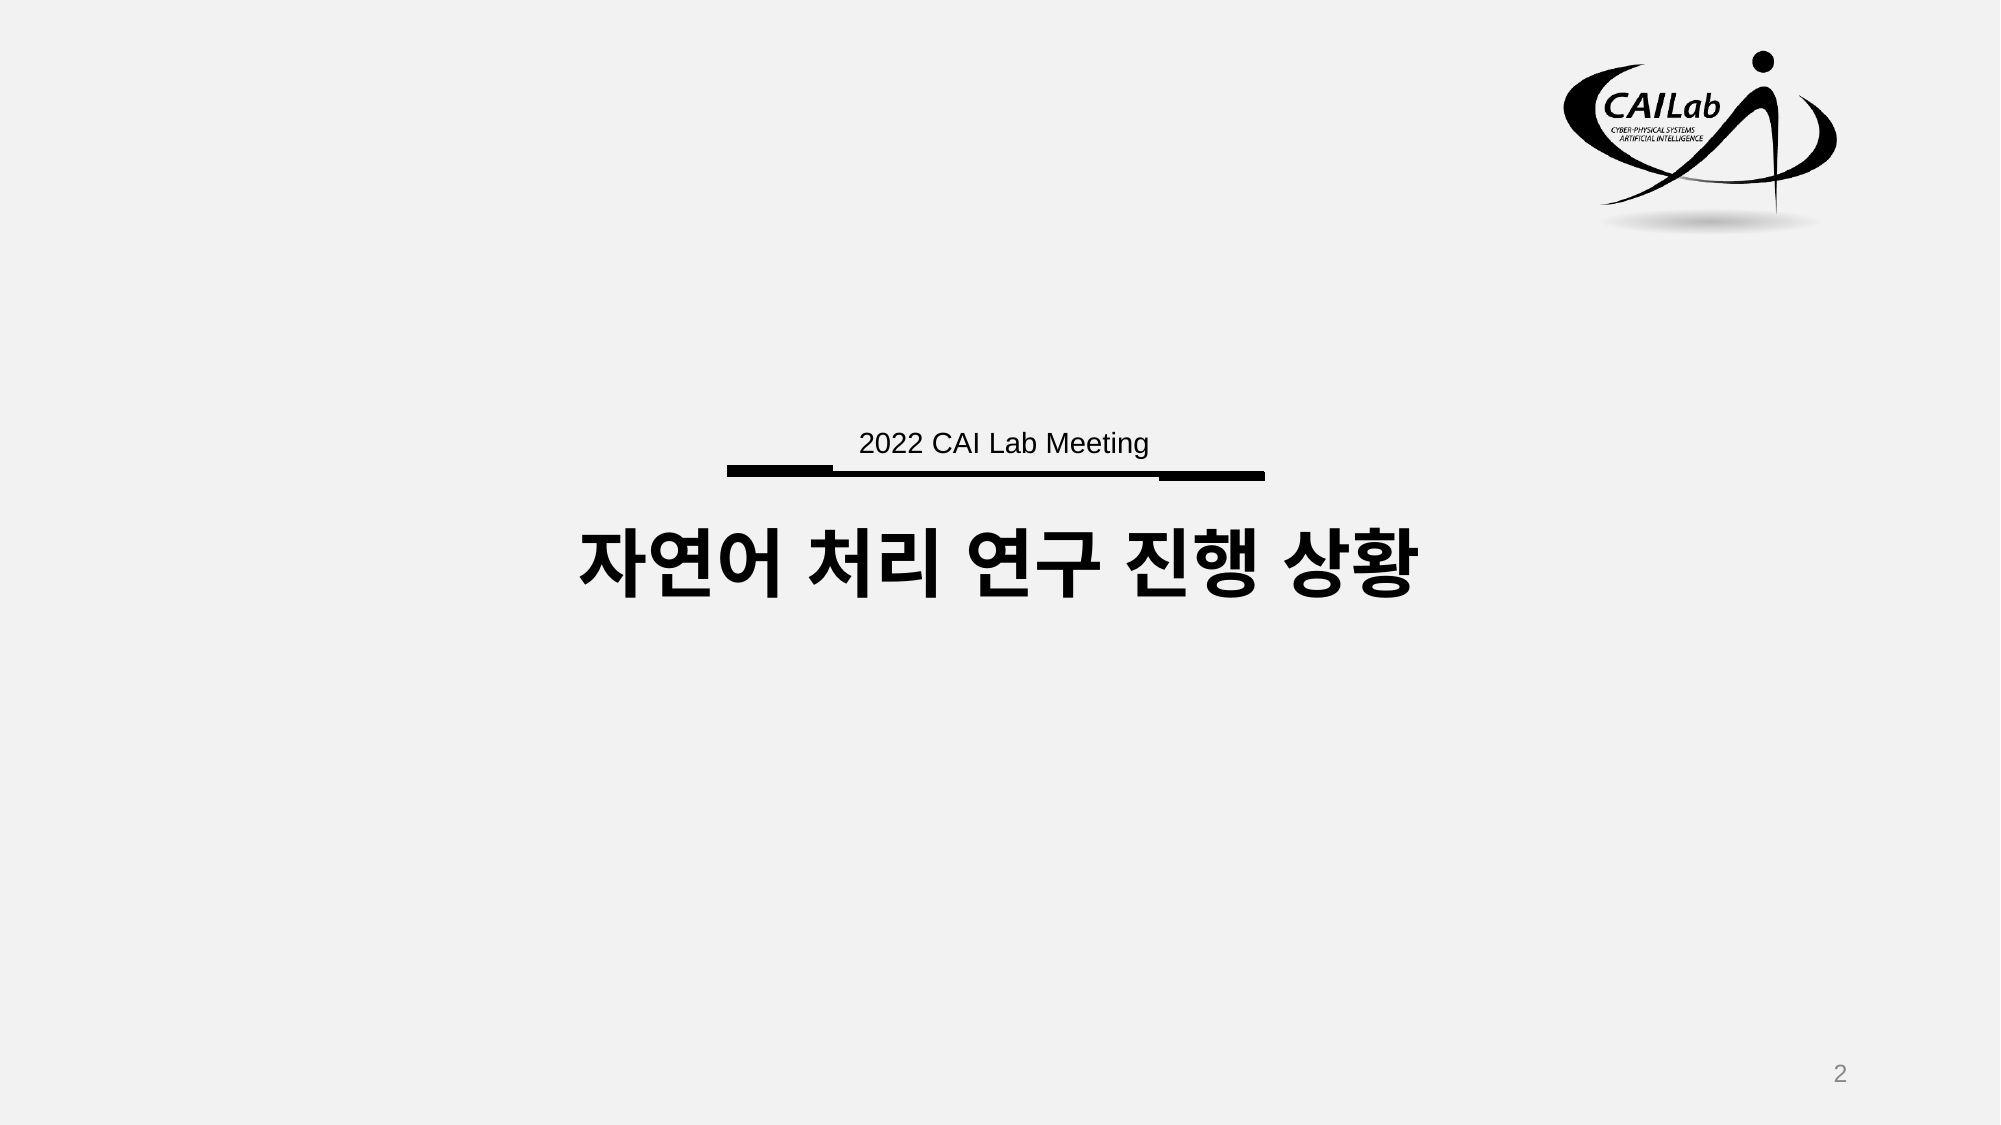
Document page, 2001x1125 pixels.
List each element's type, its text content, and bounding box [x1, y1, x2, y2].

picture [1537, 22, 1863, 246]
slide_number ‹#› [1412, 1042, 1863, 1103]
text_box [726, 416, 1274, 481]
text_box 자연어 처리 연구 진행 상황 [0, 509, 2000, 615]
